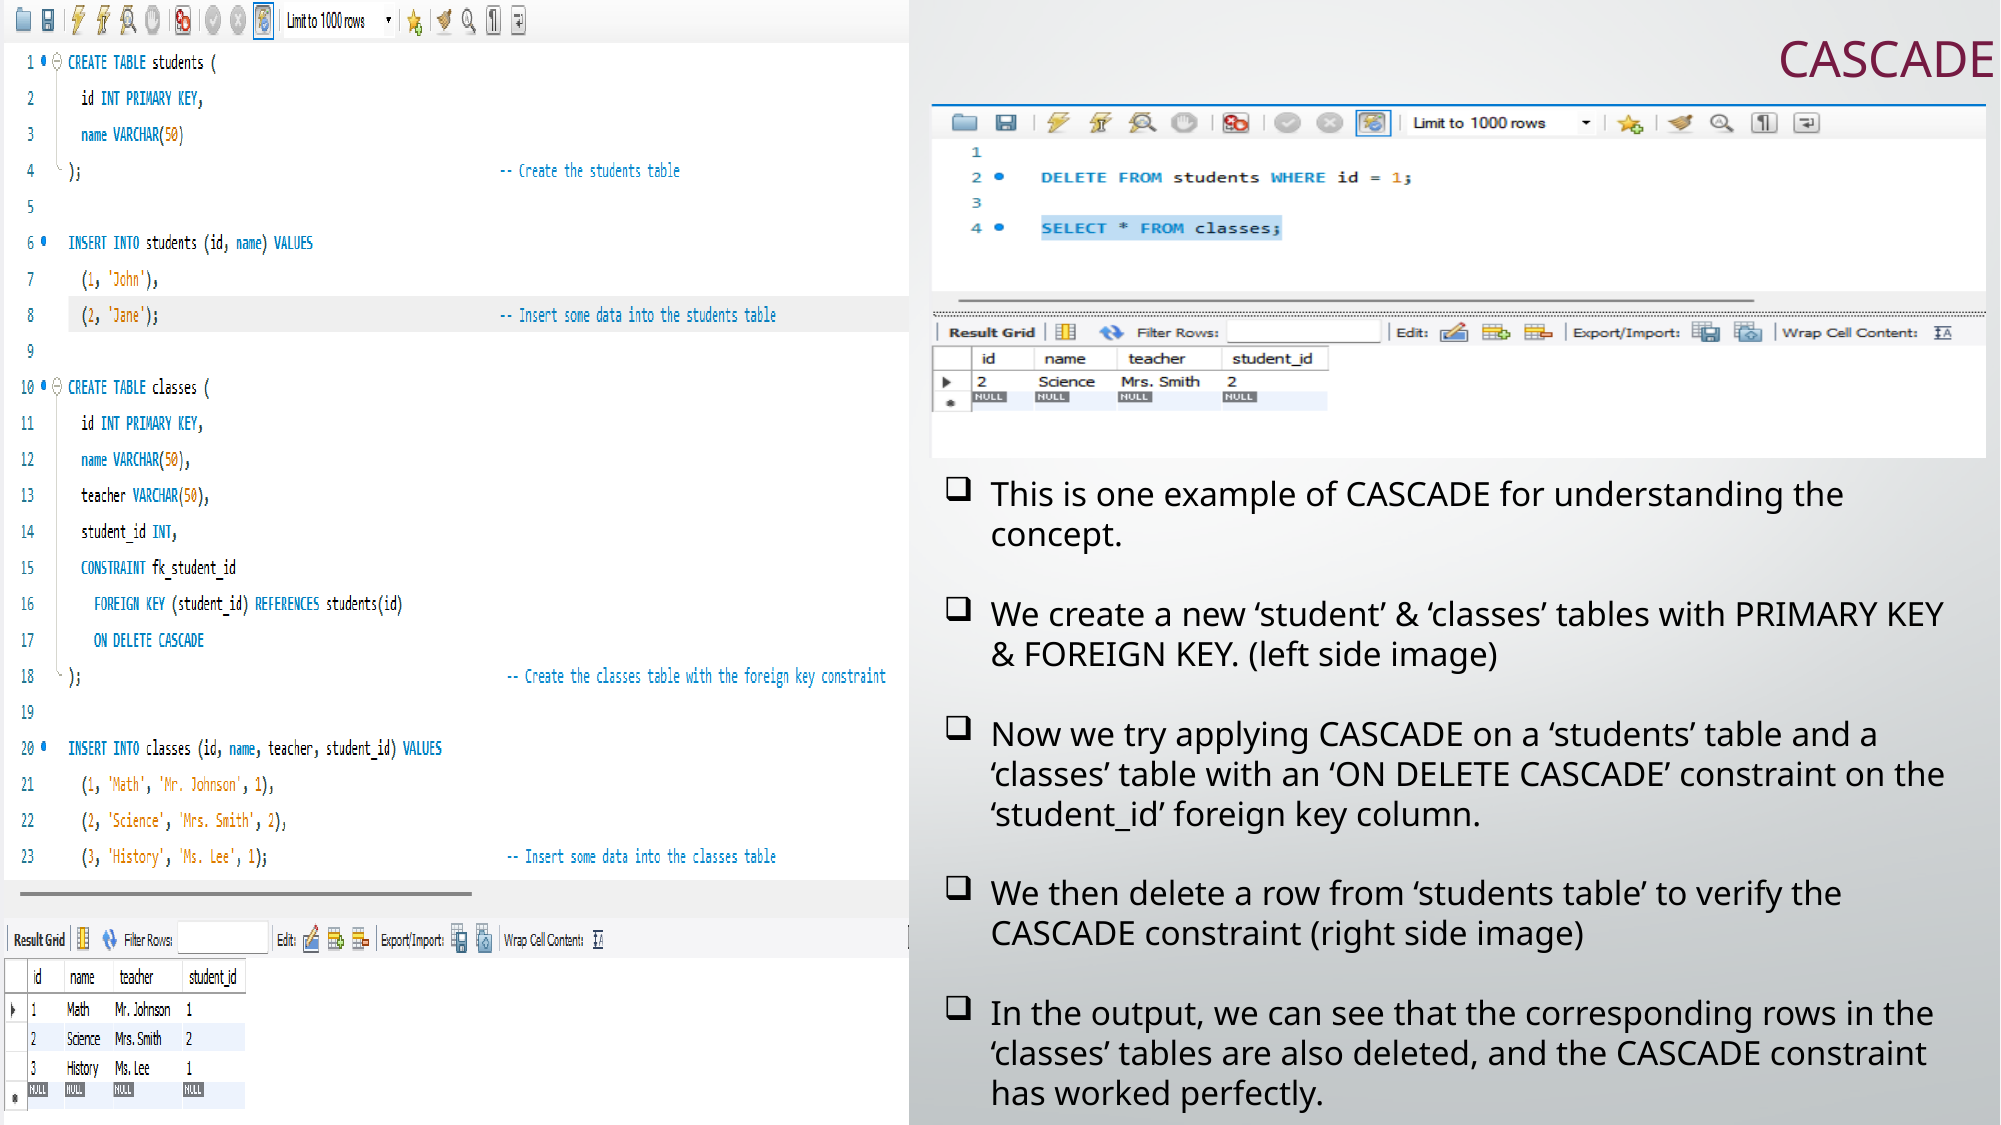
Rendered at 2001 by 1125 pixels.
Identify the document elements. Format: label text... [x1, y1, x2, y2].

text_box CASCADE [1763, 20, 2000, 95]
text_box This is one example of CASCADE for understanding the concept. We create a new ‘student’ & ‘classes’ tables with PRIMARY KEY & FOREIGN KEY. (left side image) Now we try applying CASCADE on a ‘students’ table and a ‘classes’ table with an ‘ON DELETE CASCADE’ constraint on the ‘student_id’ foreign key column. We then delete a row from ‘students table’ to verify the CASCADE constraint (right side image) In the output, we can see that the corresponding rows in the ‘classes’ tables are also deleted, and the CASCADE constraint has worked perfectly. [929, 466, 1986, 1120]
picture [0, 0, 909, 1125]
picture [928, 104, 1986, 458]
